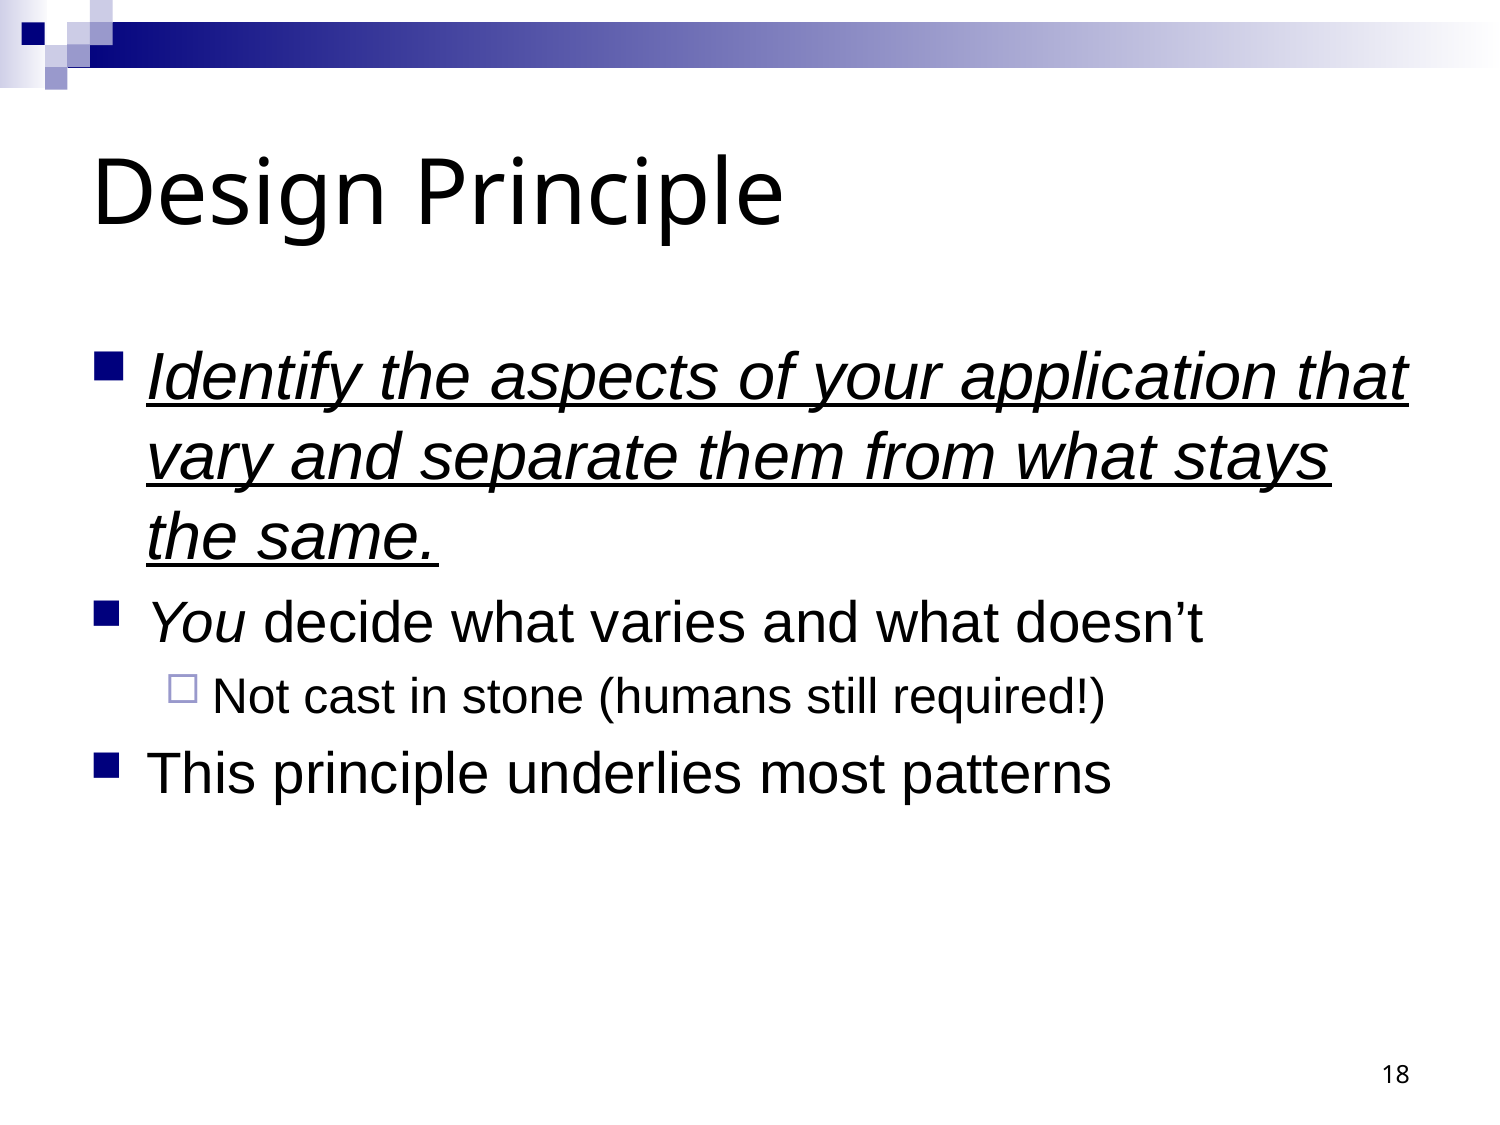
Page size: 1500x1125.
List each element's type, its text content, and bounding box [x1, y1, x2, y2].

list Identify the aspects of your application that vary and separate them from what stays the same. You decide what varies and what doesn’t Not cast in stone (humans still required!) This principle underlies most patterns [75, 324, 1425, 963]
slide_number 18 [1074, 1025, 1425, 1100]
title Design Principle [75, 75, 1425, 300]
